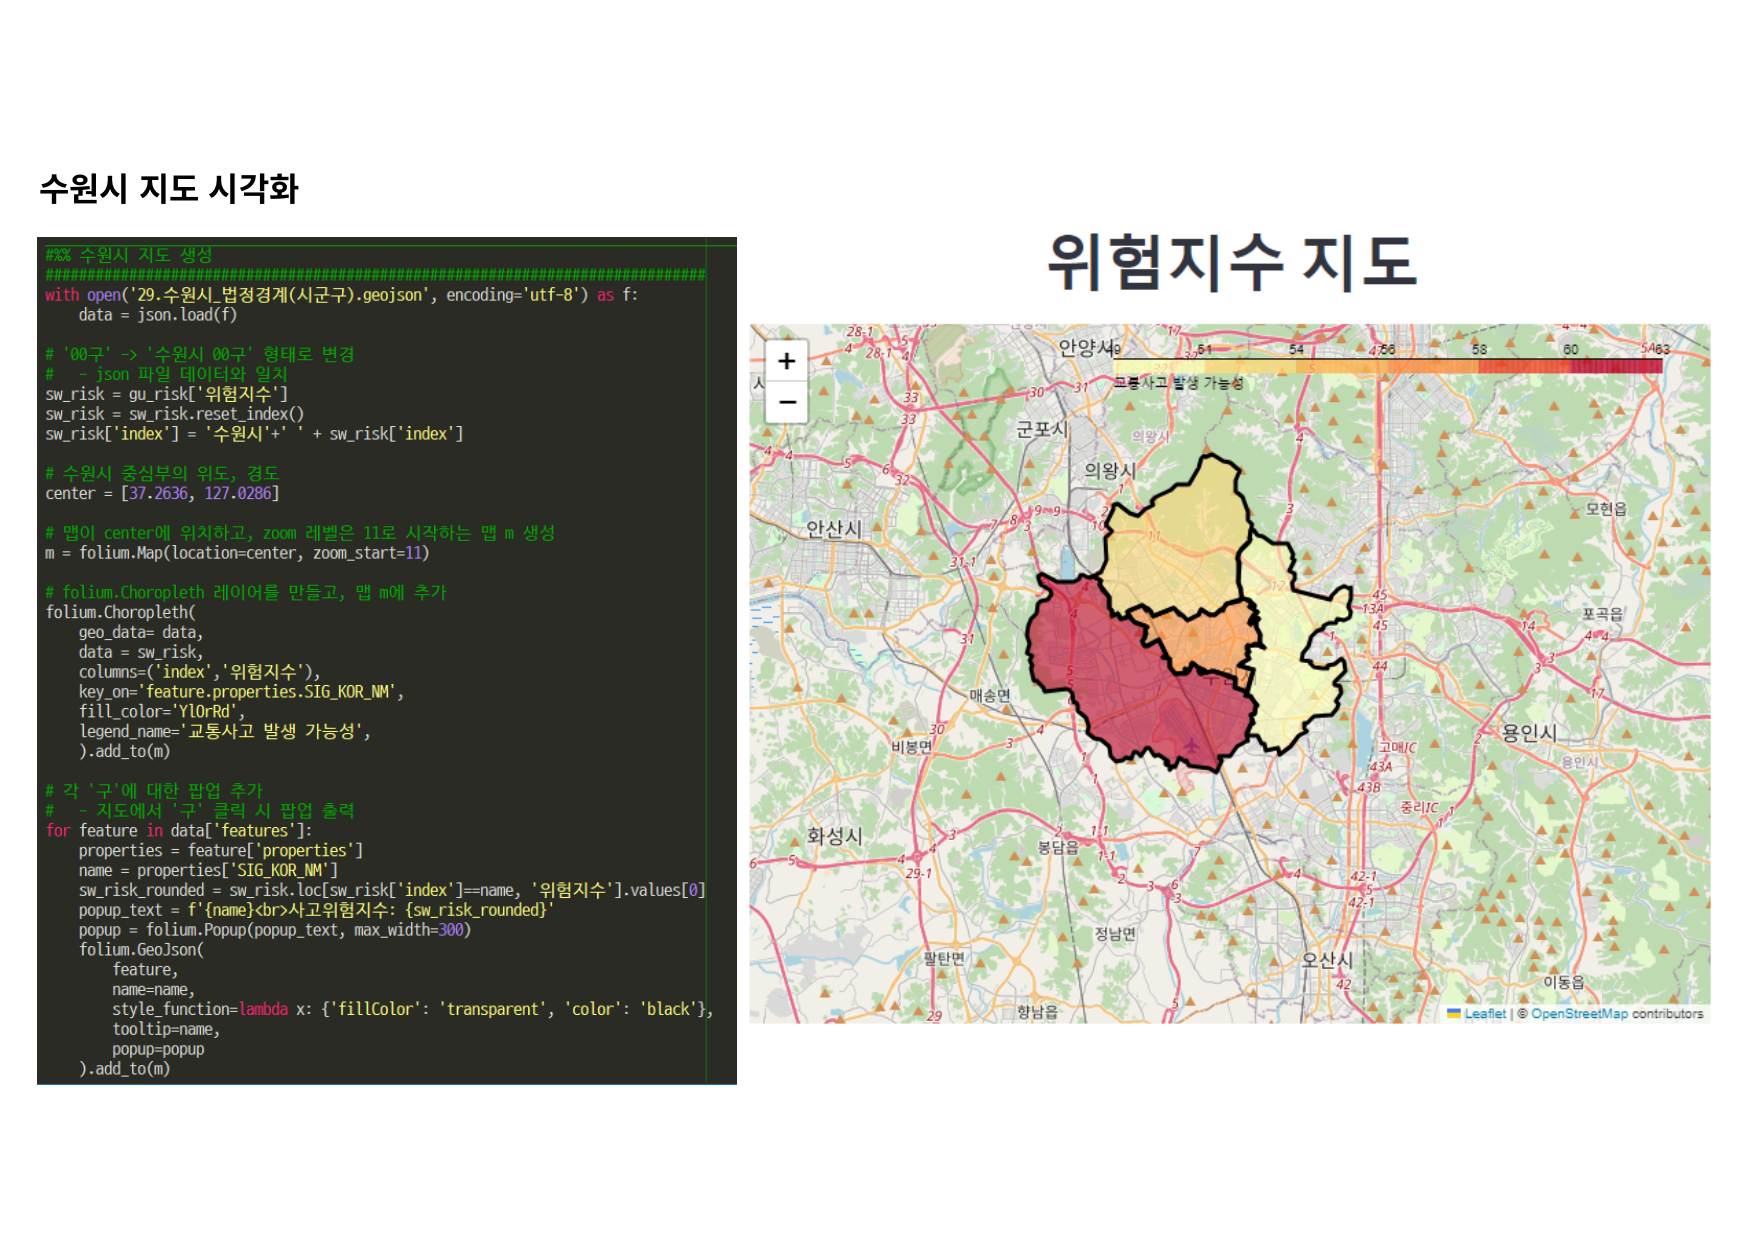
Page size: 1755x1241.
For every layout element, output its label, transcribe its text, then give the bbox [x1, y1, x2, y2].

text_box 수원시 지도 시각화 [24, 160, 315, 215]
picture [37, 187, 1737, 1086]
